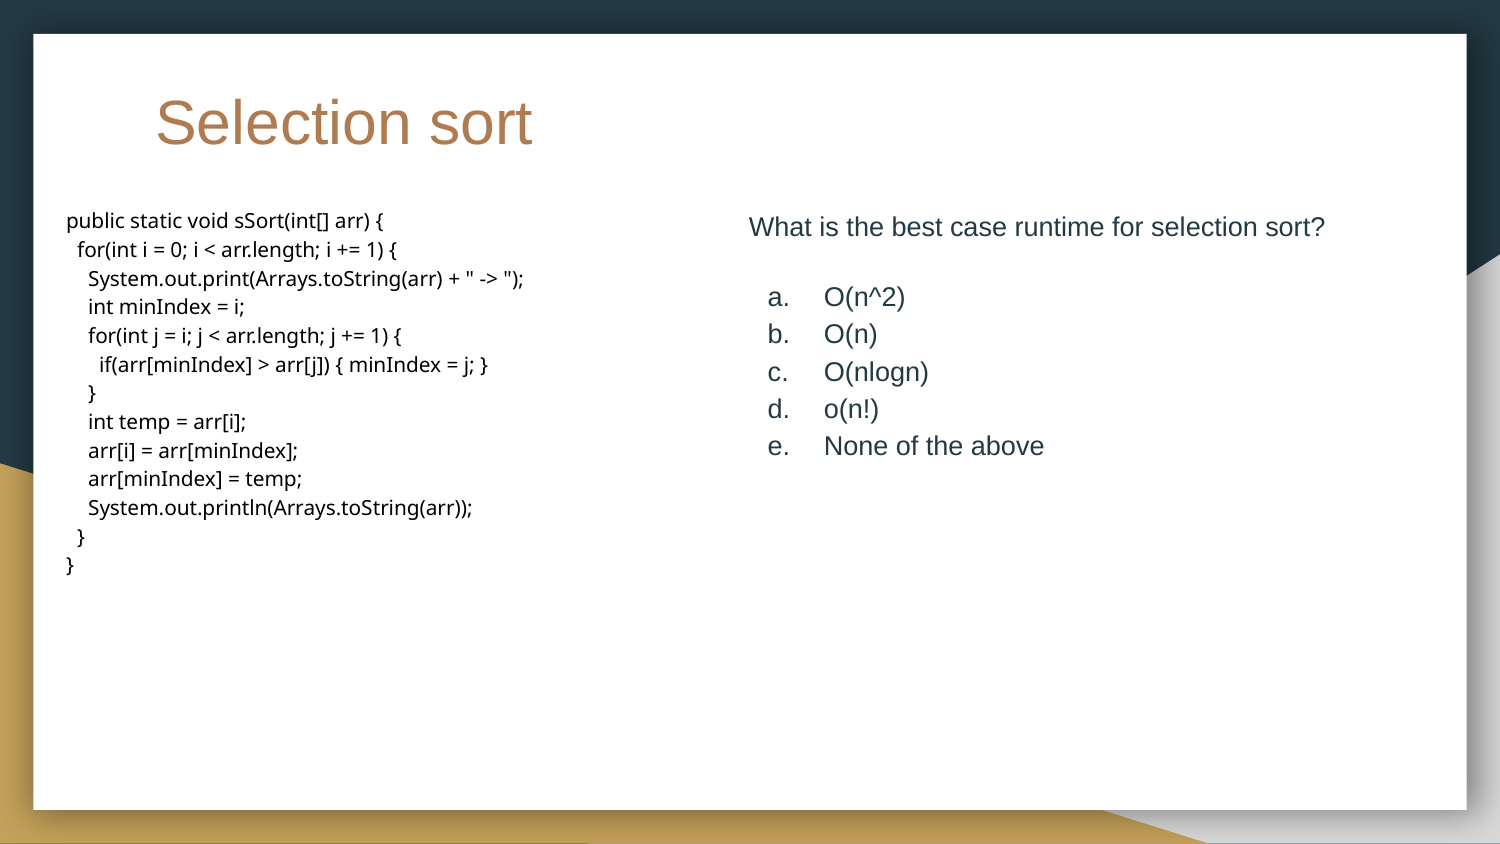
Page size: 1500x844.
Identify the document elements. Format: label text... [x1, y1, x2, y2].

title Selection sort [140, 66, 1372, 189]
text_box public static void sSort(int[] arr) { for(int i = 0; i < arr.length; i += 1) { System.out.print(Arrays.toString(arr) + " -> "); int minIndex = i; for(int j = i; j < arr.length; j += 1) { if(arr[minIndex] > arr[j]) { minIndex = j; } } int temp = arr[i]; arr[i] = arr[minIndex]; arr[minIndex] = temp; System.out.println(Arrays.toString(arr)); } } [51, 188, 734, 750]
list What is the best case runtime for selection sort? O(n^2) O(n) O(nlogn) o(n!) None of the above [734, 189, 1449, 750]
